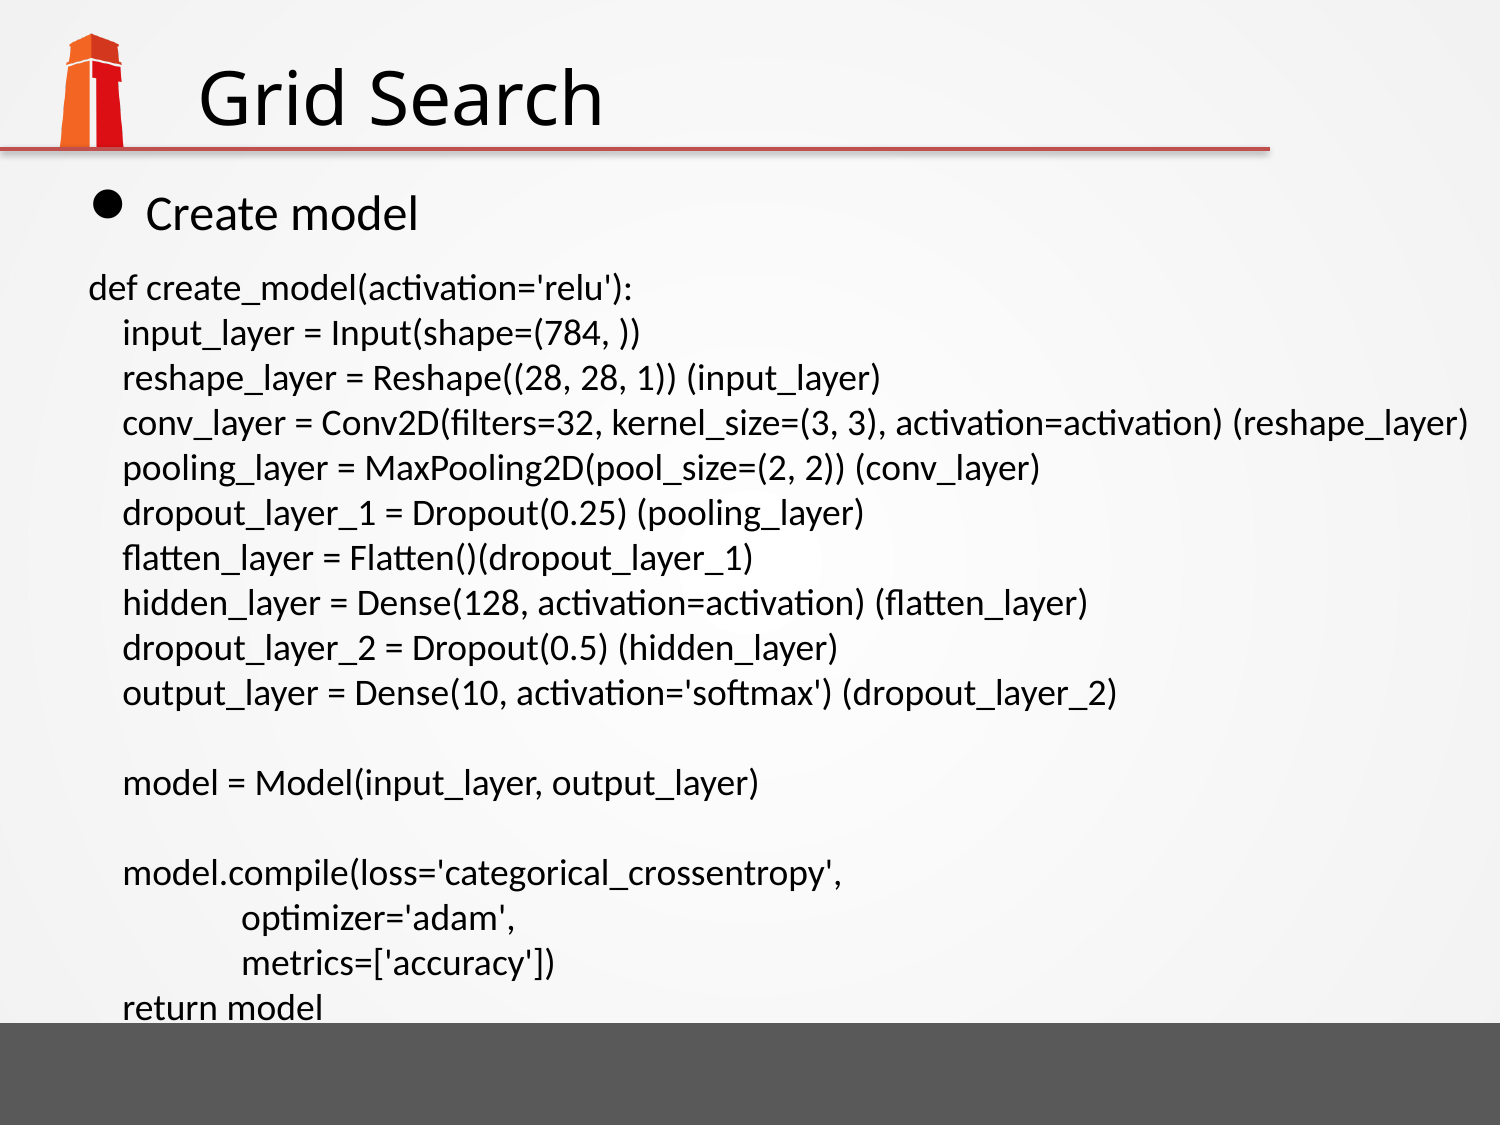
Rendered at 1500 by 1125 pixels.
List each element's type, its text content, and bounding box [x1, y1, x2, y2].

picture [16, 11, 166, 147]
title Grid Search [183, 42, 1270, 149]
text_box def create_model(activation='relu'): input_layer = Input(shape=(784, )) reshape_layer = Reshape((28, 28, 1)) (input_layer) conv_layer = Conv2D(filters=32, kernel_size=(3, 3), activation=activation) (reshape_layer) pooling_layer = MaxPooling2D(pool_size=(2, 2)) (conv_layer) dropout_layer_1 = Dropout(0.25) (pooling_layer) flatten_layer = Flatten()(dropout_layer_1) hidden_layer = Dense(128, activation=activation) (flatten_layer) dropout_layer_2 = Dropout(0.5) (hidden_layer) output_layer = Dense(10, activation='softmax') (dropout_layer_2) model = Model(input_layer, output_layer) model.compile(loss='categorical_crossentropy', optimizer='adam', metrics=['accuracy']) return model [73, 255, 1500, 1036]
list Create model [74, 172, 1425, 255]
